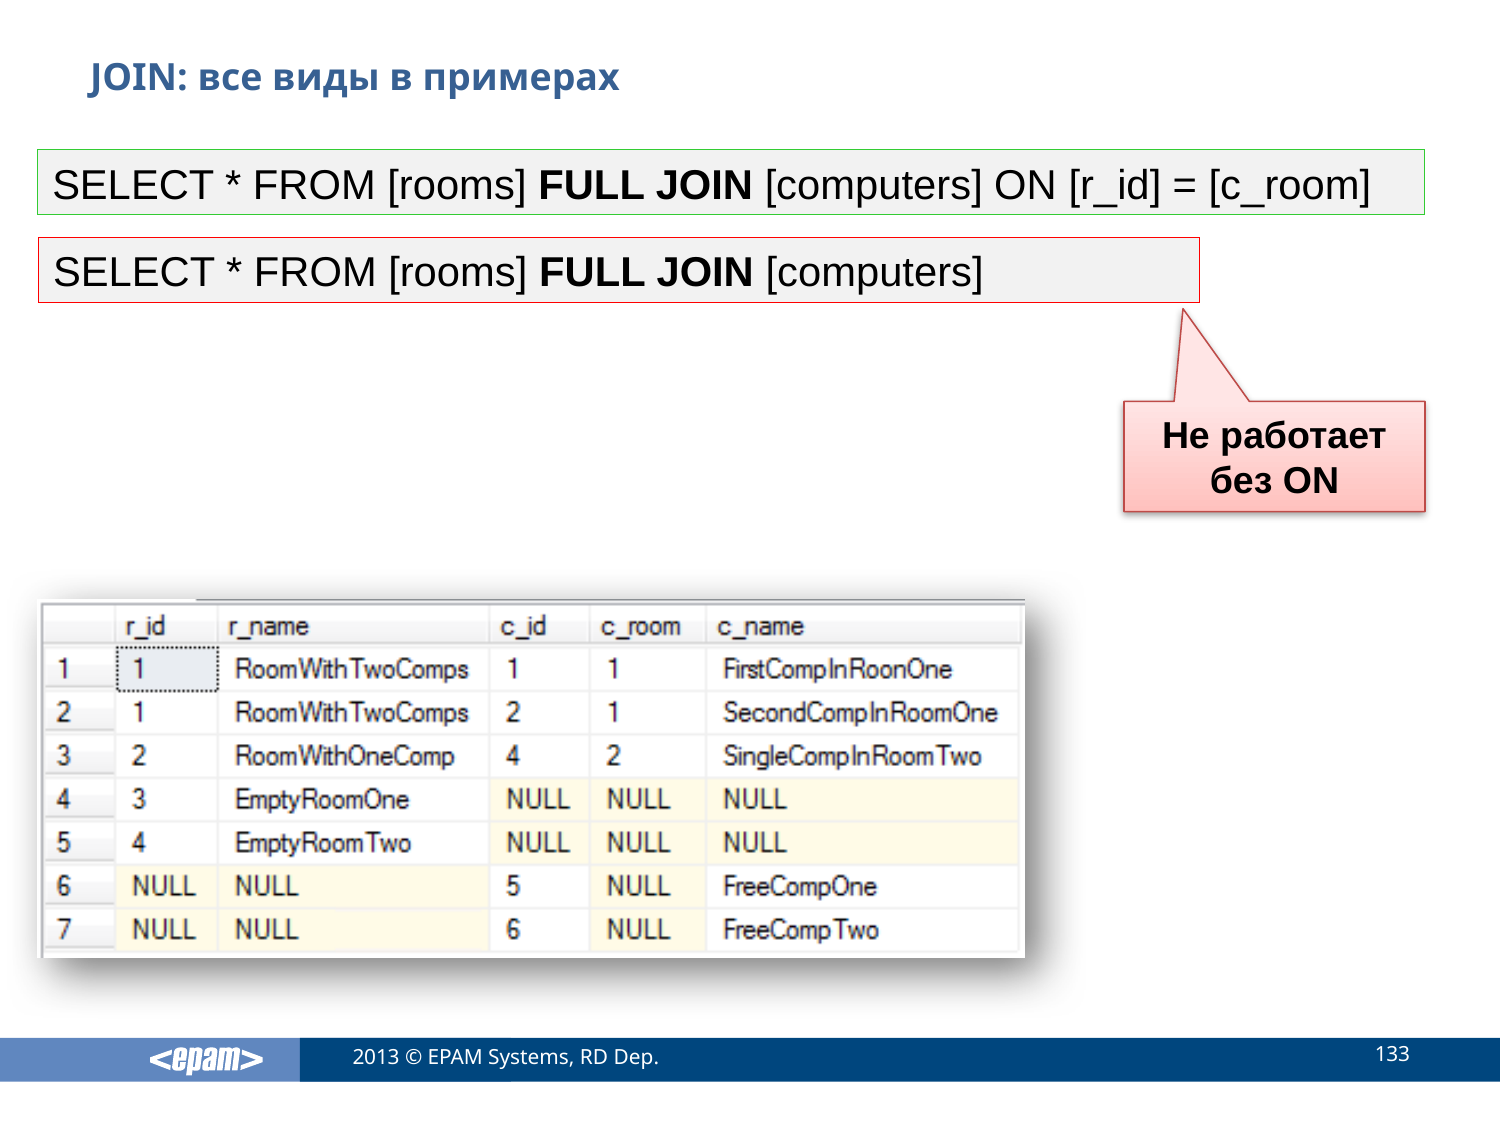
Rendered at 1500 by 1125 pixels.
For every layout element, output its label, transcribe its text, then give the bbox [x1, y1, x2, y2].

footer 2013 © EPAM Systems, RD Dep. [337, 1028, 738, 1088]
slide_number 133 [1262, 1025, 1425, 1085]
title JOIN: все виды в примерах [75, 45, 1425, 149]
text_box Не работает без ON [1123, 307, 1426, 513]
picture [37, 599, 1026, 959]
text_box SELECT * FROM [rooms] FULL JOIN [computers] [38, 237, 1200, 303]
text_box SELECT * FROM [rooms] FULL JOIN [computers] ON [r_id] = [c_room] [37, 149, 1425, 215]
